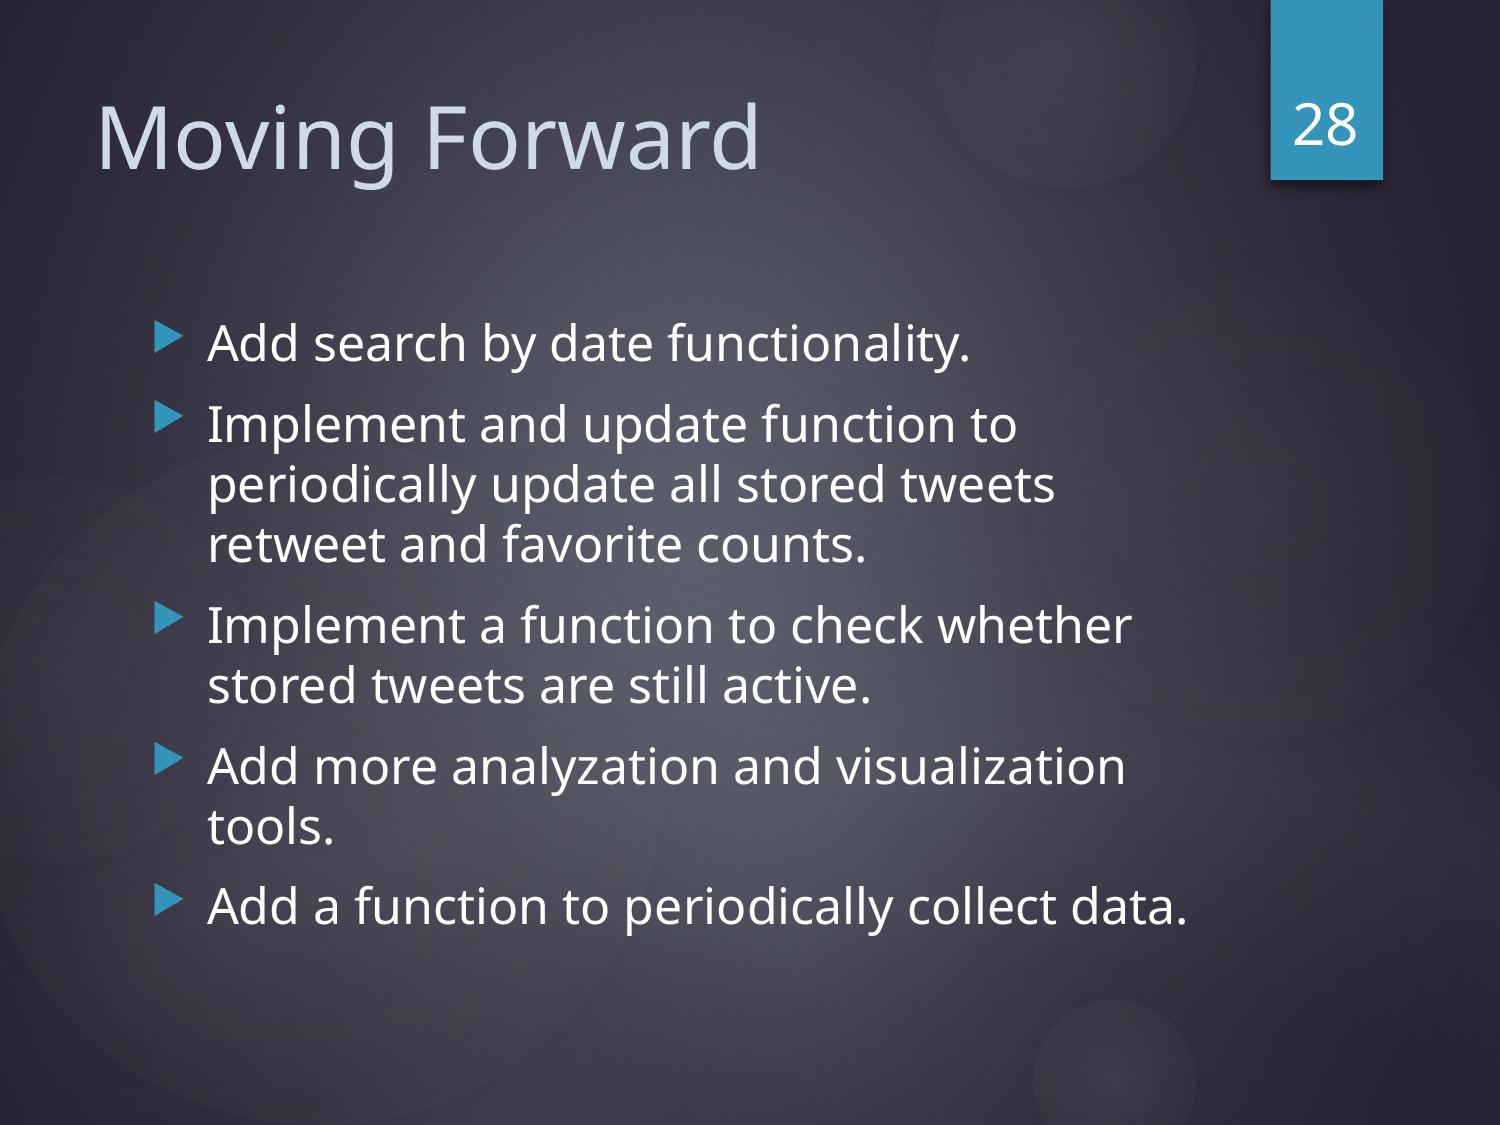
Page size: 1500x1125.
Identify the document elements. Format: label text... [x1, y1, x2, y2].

slide_number 28 [1273, 48, 1378, 175]
list Add search by date functionality. Implement and update function to periodically update all stored tweets retweet and favorite counts. Implement a function to check whether stored tweets are still active. Add more analyzation and visualization tools. Add a function to periodically collect data. [135, 304, 1237, 1014]
title Moving Forward [79, 74, 1237, 304]
